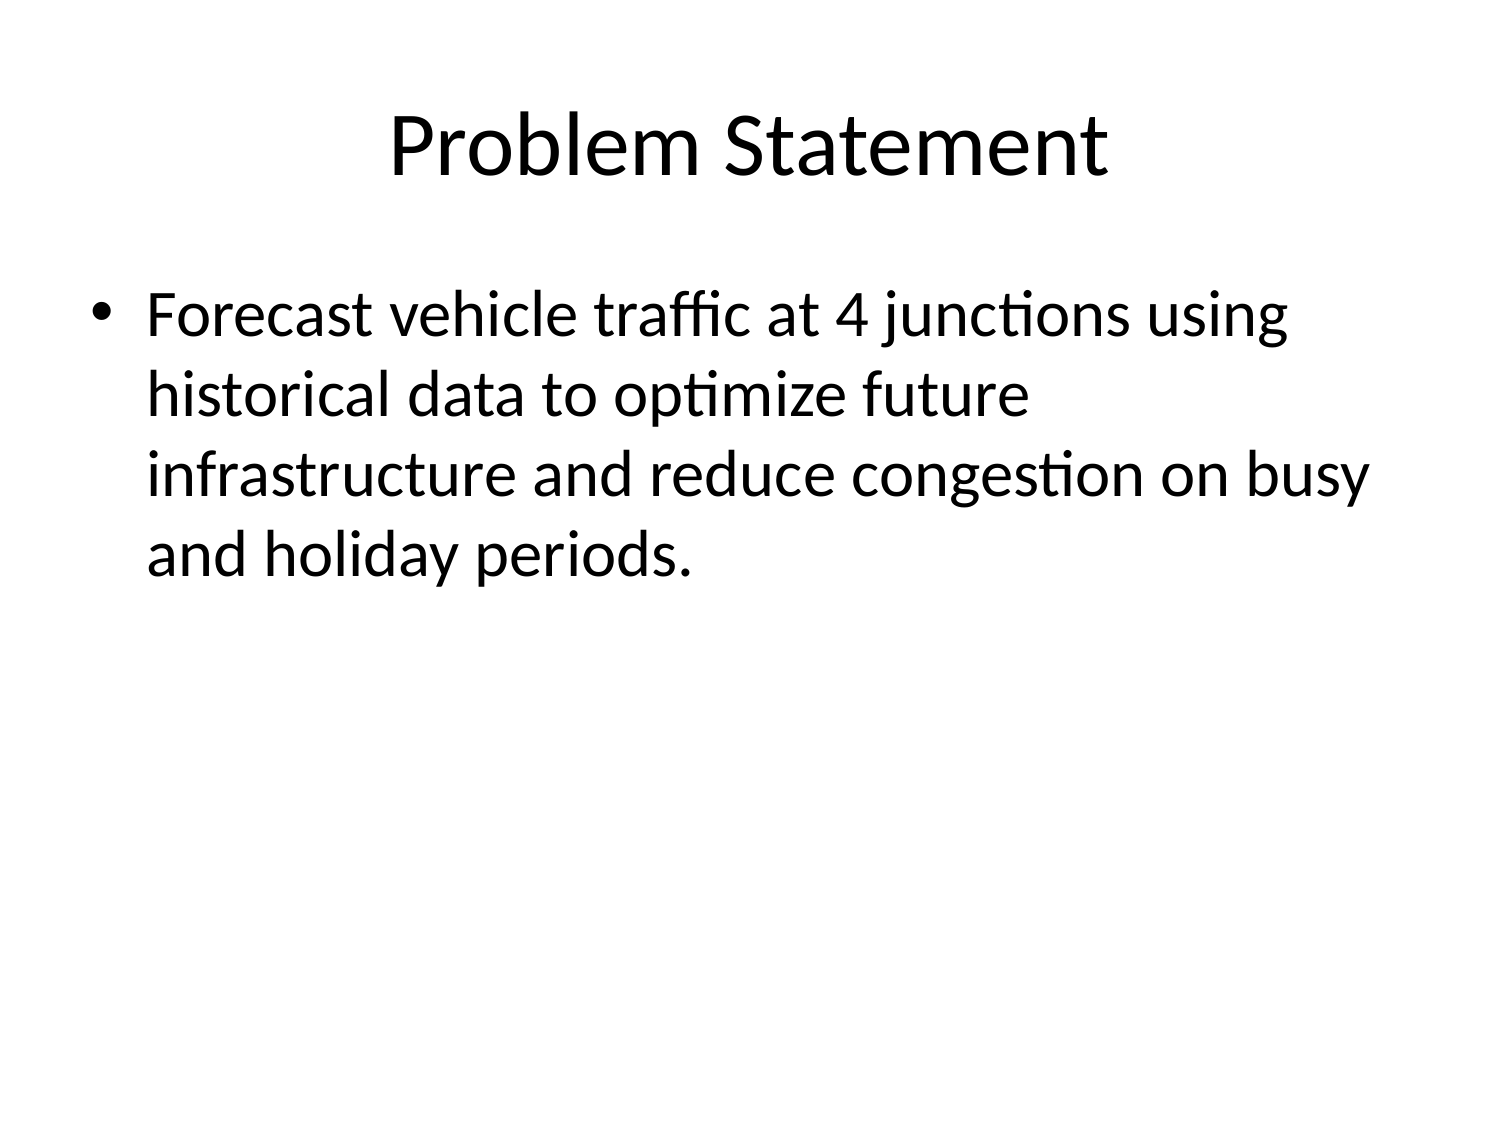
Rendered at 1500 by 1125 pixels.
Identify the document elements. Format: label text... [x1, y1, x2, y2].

title Problem Statement [75, 45, 1425, 233]
list Forecast vehicle traffic at 4 junctions using historical data to optimize future infrastructure and reduce congestion on busy and holiday periods. [75, 262, 1425, 1005]
